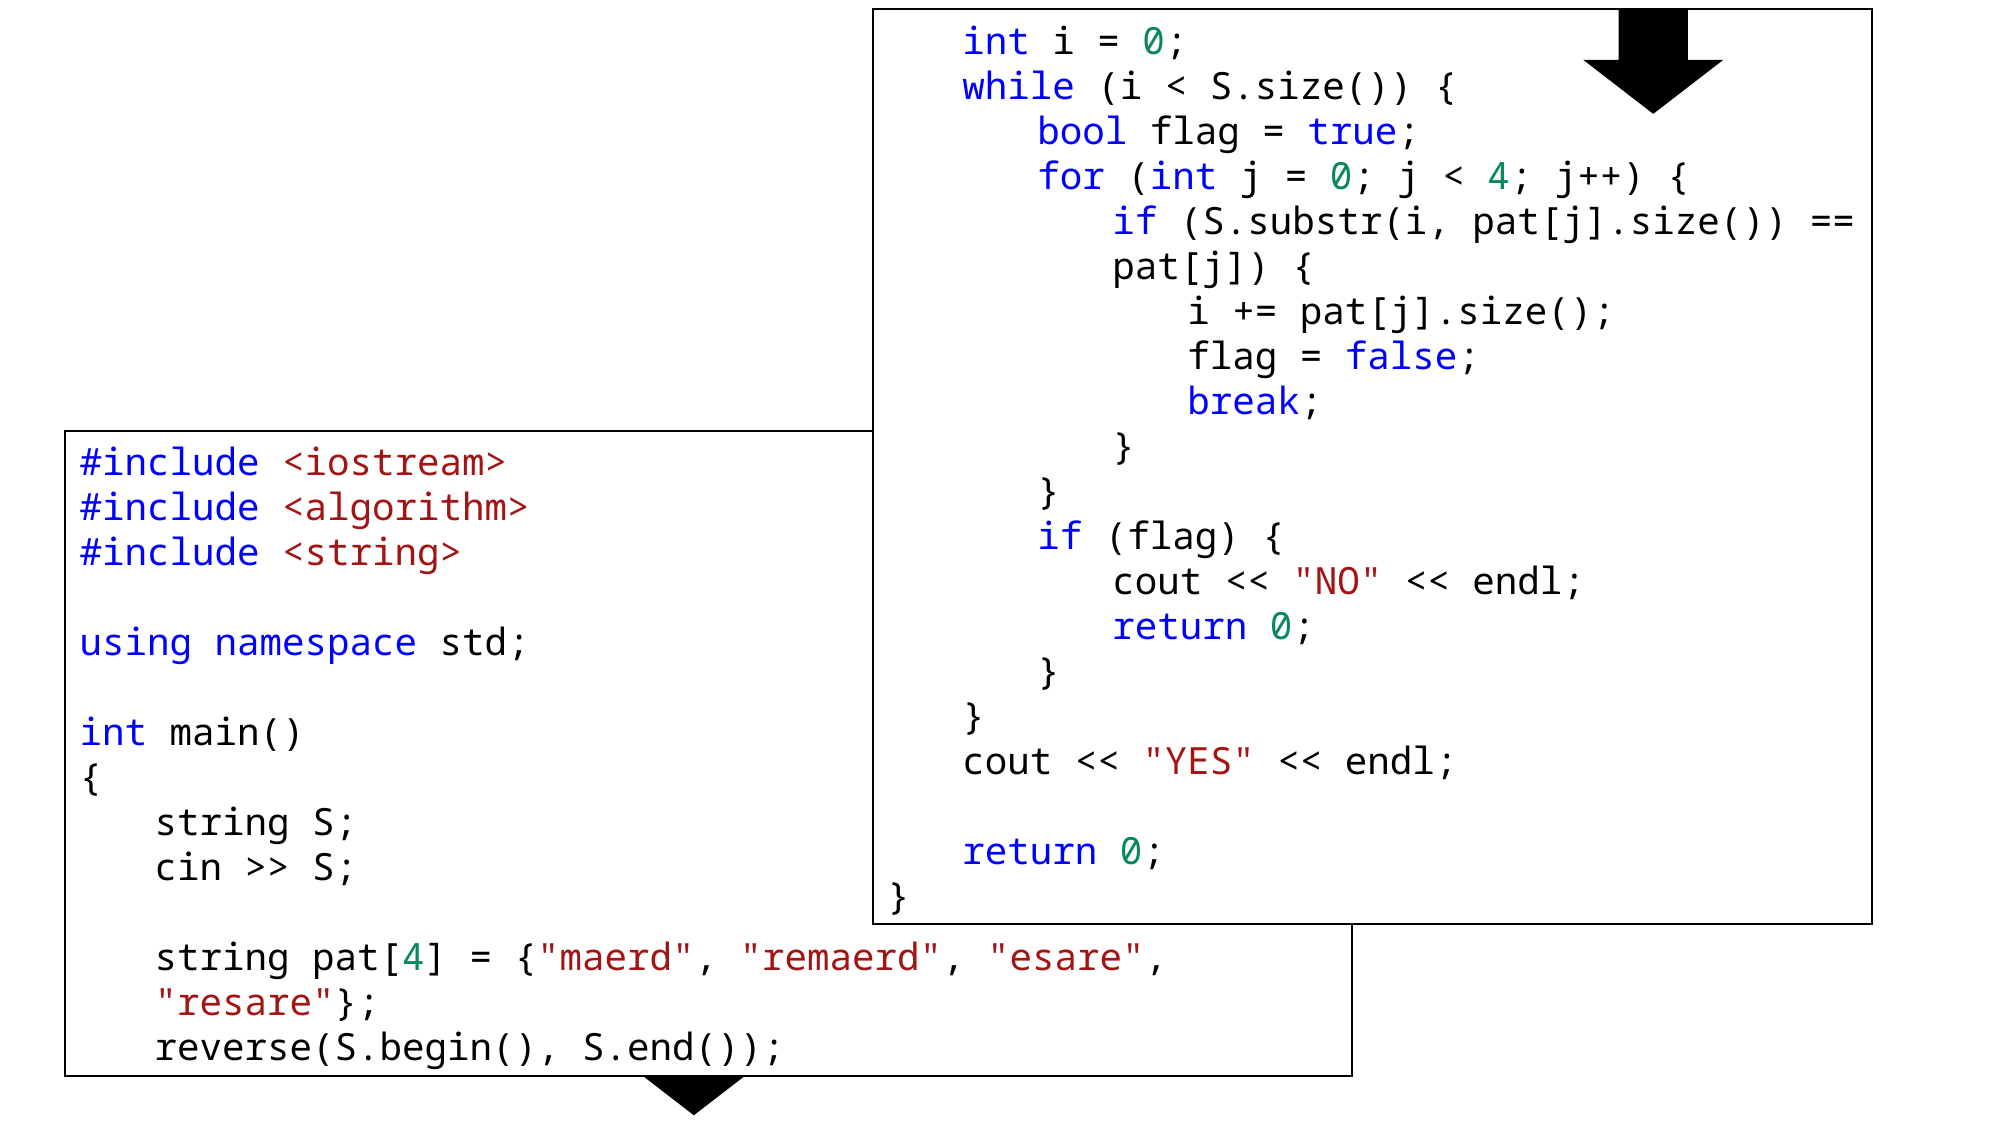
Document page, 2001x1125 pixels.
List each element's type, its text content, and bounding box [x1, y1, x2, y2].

text_box int i = 0; while (i < S.size()) { bool flag = true; for (int j = 0; j < 4; j++) { if (S.substr(i, pat[j].size()) == pat[j]) { i += pat[j].size(); flag = false; break; } } if (flag) { cout << "NO" << endl; return 0; } } cout << "YES" << endl; return 0; } [872, 8, 1873, 925]
text_box #include <iostream> #include <algorithm> #include <string> using namespace std; int main() { string S; cin >> S; string pat[4] = {"maerd", "remaerd", "esare", "resare"}; reverse(S.begin(), S.end()); [64, 430, 1353, 1077]
text_box [644, 1077, 744, 1116]
text_box [1583, 8, 1724, 114]
